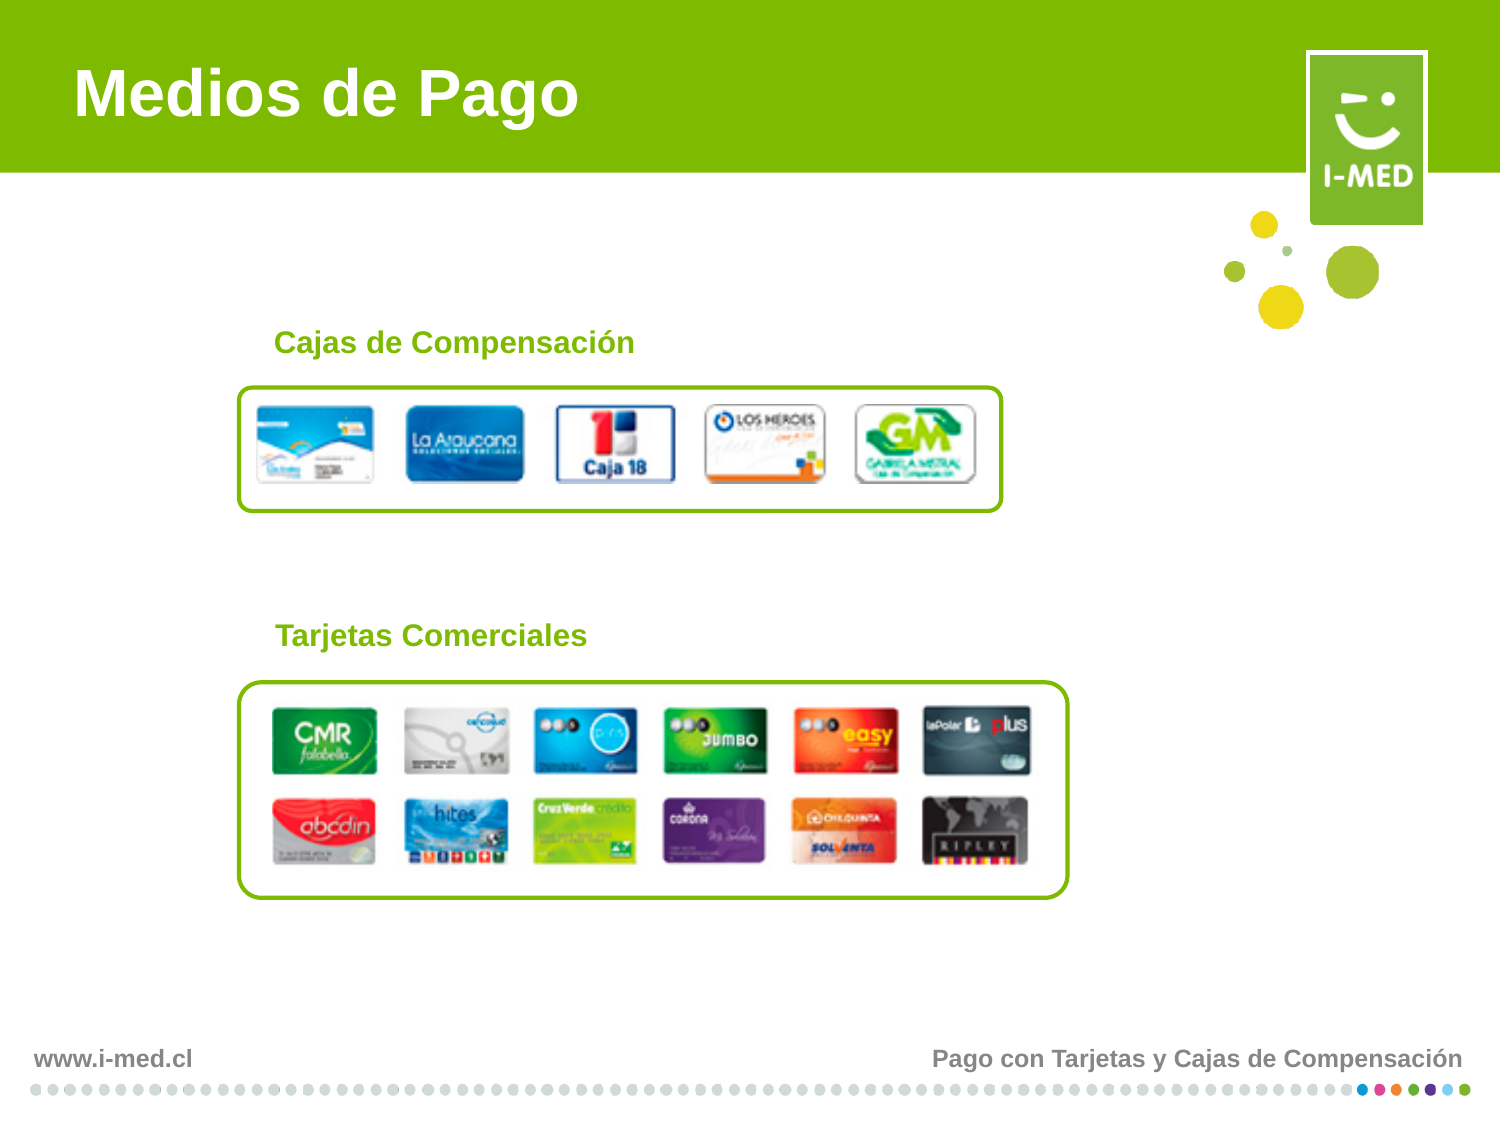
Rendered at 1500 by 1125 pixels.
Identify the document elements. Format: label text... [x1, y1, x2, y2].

text_box Medios de Pago [58, 42, 596, 138]
text_box [0, 0, 1500, 175]
picture [29, 1082, 1471, 1097]
picture [271, 698, 1040, 873]
text_box Tarjetas Comerciales [260, 607, 604, 660]
text_box Cajas de Compensación [258, 315, 651, 368]
text_box [236, 680, 1070, 900]
text_box [236, 385, 1004, 514]
picture [1223, 54, 1424, 329]
text_box Pago con Tarjetas y Cajas de Compensación [917, 1035, 1479, 1080]
text_box www.i-med.cl [19, 1035, 209, 1080]
picture [256, 404, 979, 484]
